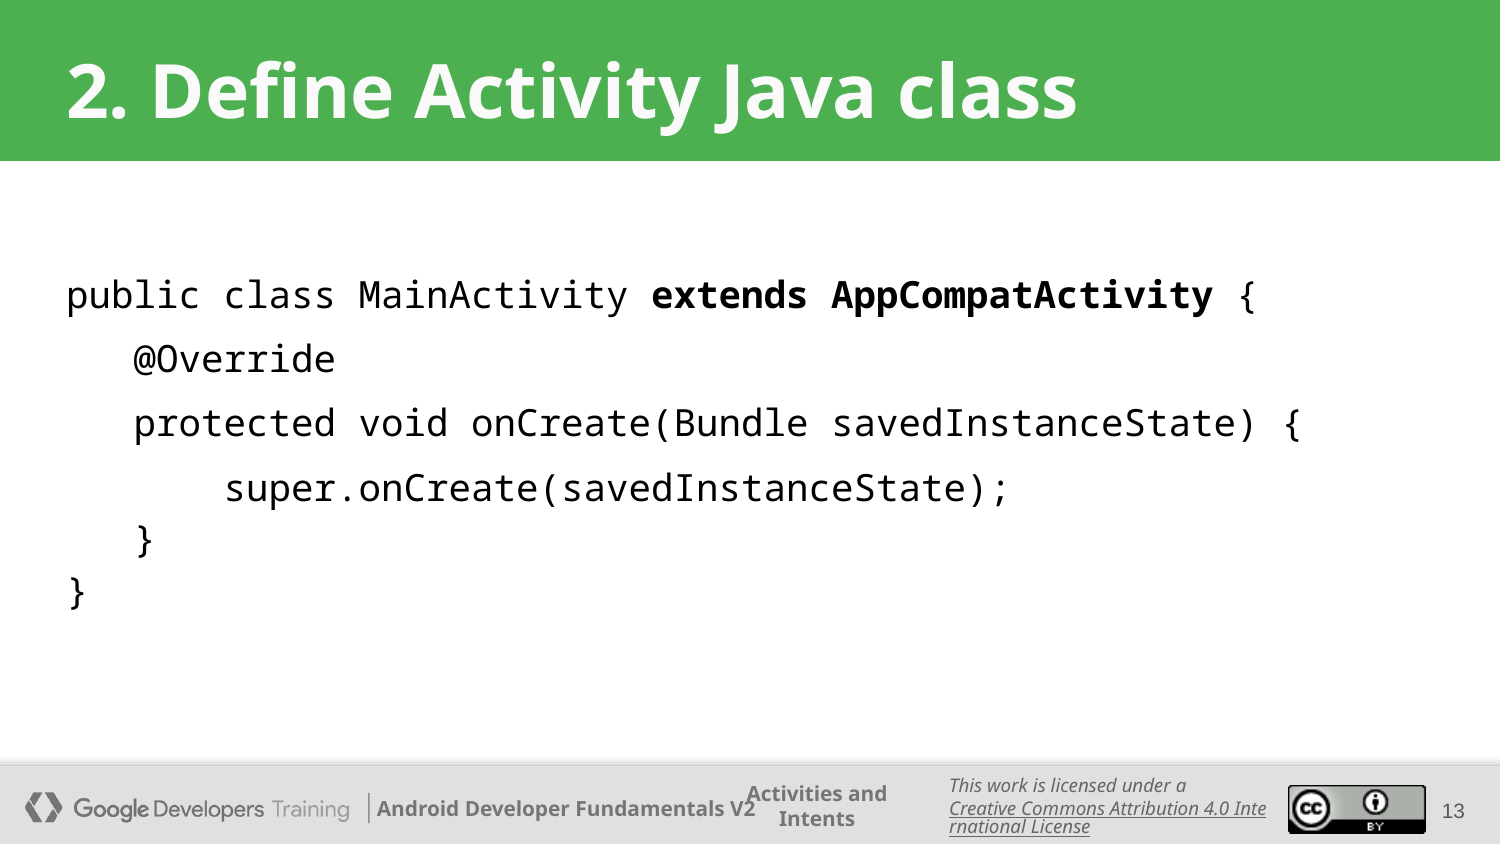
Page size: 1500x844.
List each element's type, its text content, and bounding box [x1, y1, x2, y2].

picture [0, 161, 1500, 844]
slide_number ‹#› [1389, 777, 1480, 842]
list public class MainActivity extends AppCompatActivity { @Override protected void onCreate(Bundle savedInstanceState) { super.onCreate(savedInstanceState); } } [51, 176, 1449, 737]
title 2. Define Activity Java class [51, 28, 1449, 122]
